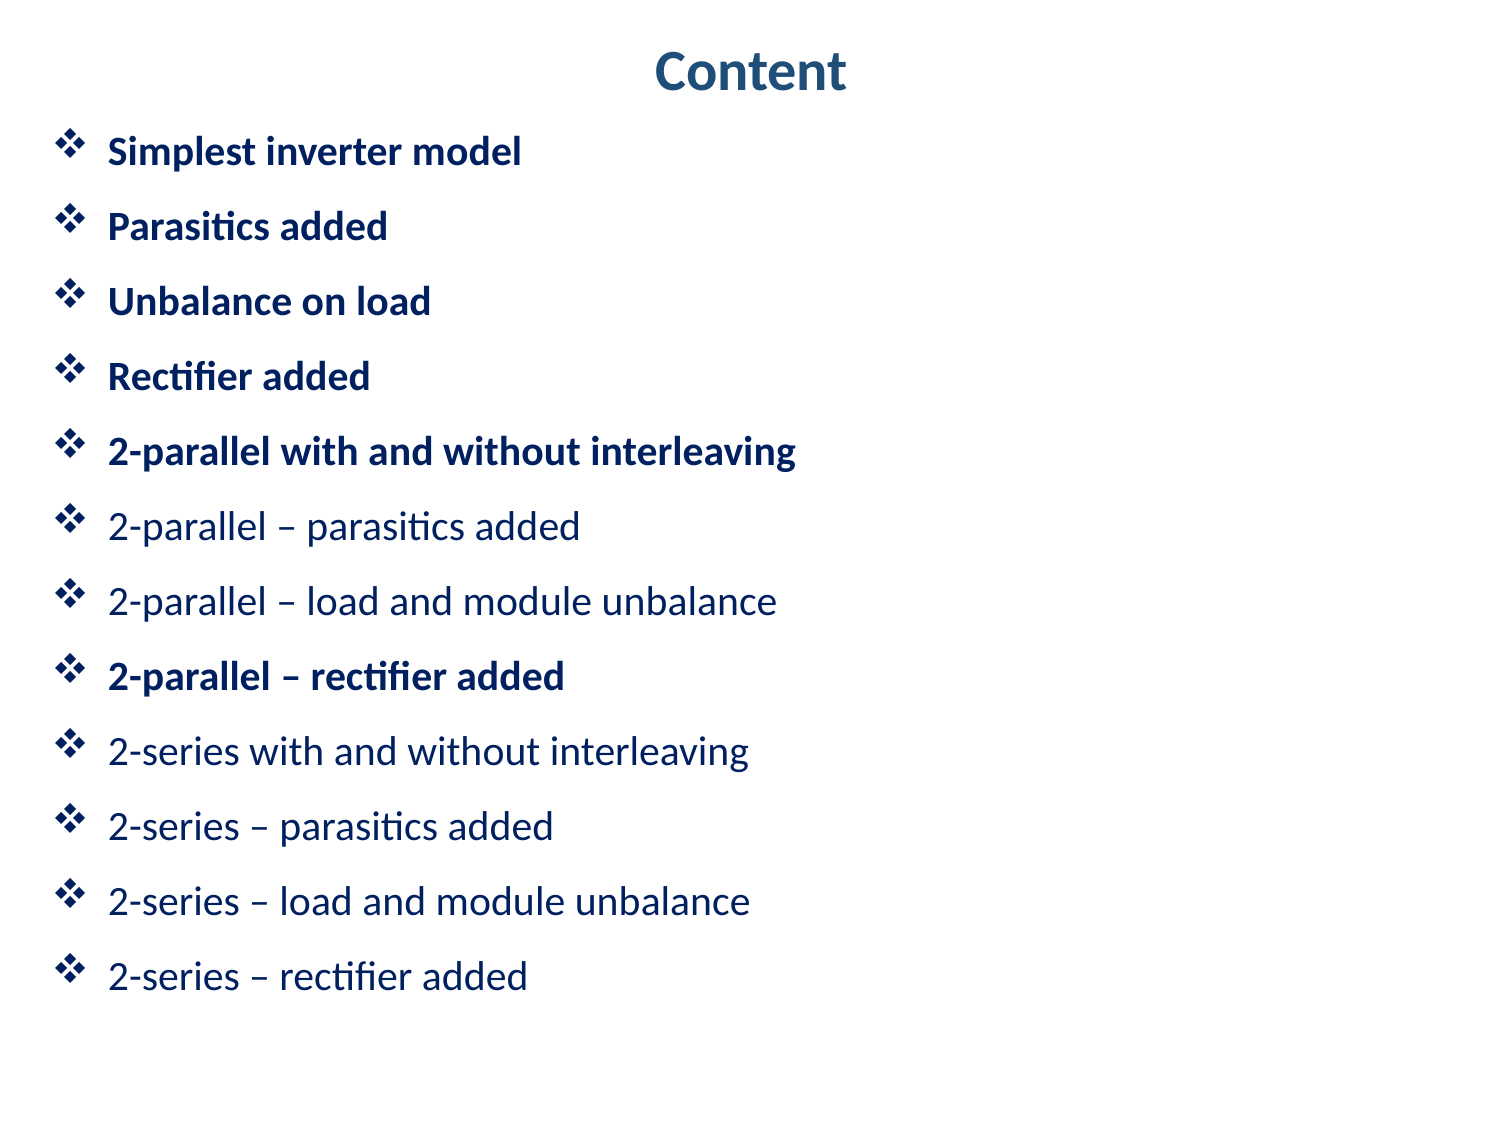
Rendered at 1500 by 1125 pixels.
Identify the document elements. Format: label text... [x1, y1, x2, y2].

text_box Simplest inverter model Parasitics added Unbalance on load Rectifier added 2-parallel with and without interleaving 2-parallel – parasitics added 2-parallel – load and module unbalance 2-parallel – rectifier added 2-series with and without interleaving 2-series – parasitics added 2-series – load and module unbalance 2-series – rectifier added [36, 116, 1425, 1006]
text_box Content [78, 24, 1425, 110]
